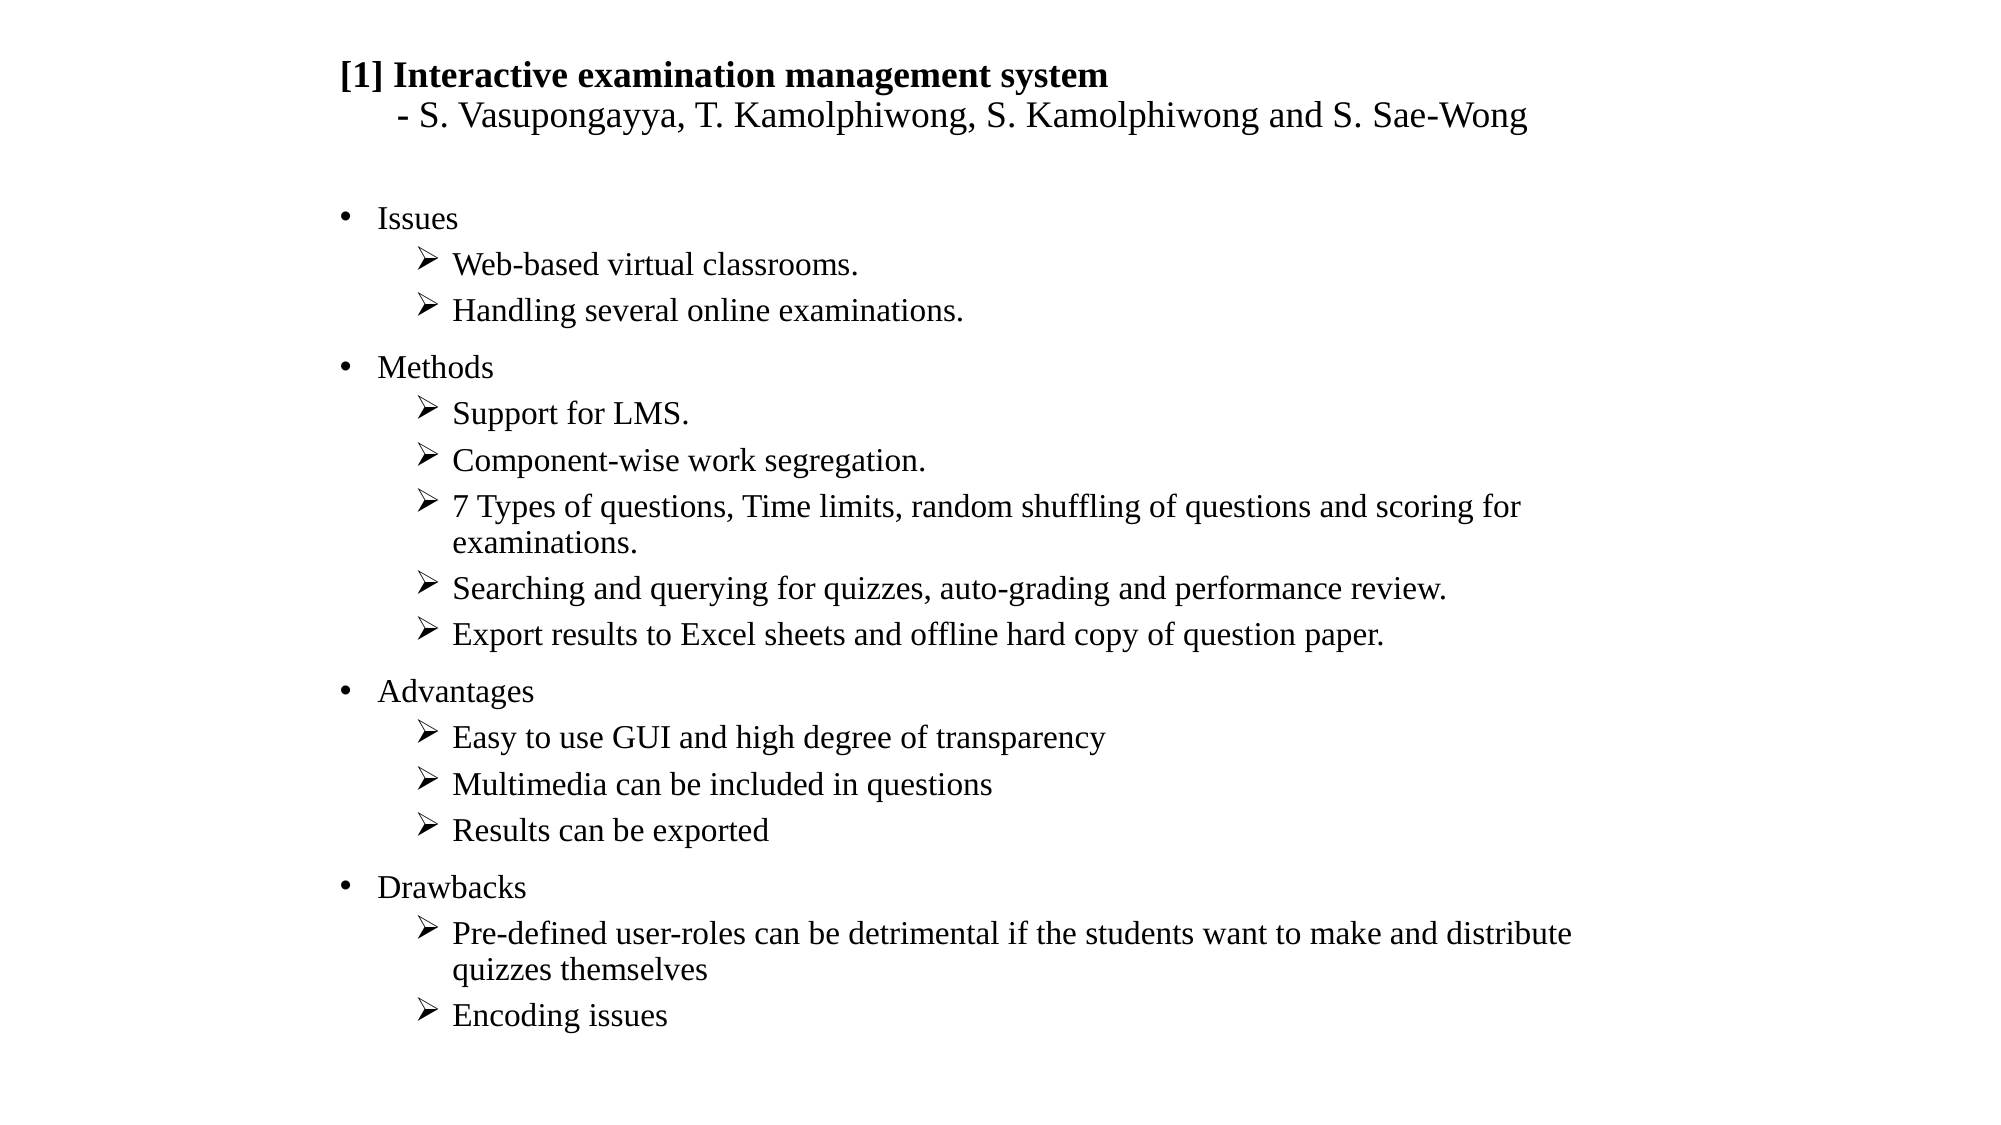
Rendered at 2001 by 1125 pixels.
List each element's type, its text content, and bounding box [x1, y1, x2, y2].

list Issues Web-based virtual classrooms. Handling several online examinations. Methods Support for LMS. Component-wise work segregation. 7 Types of questions, Time limits, random shuffling of questions and scoring for examinations. Searching and querying for quizzes, auto-grading and performance review. Export results to Excel sheets and offline hard copy of question paper. Advantages Easy to use GUI and high degree of transparency Multimedia can be included in questions Results can be exported Drawbacks Pre-defined user-roles can be detrimental if the students want to make and distribute quizzes themselves Encoding issues [324, 192, 1625, 1083]
title [1] Interactive examination management system - S. Vasupongayya, T. Kamolphiwong, S. Kamolphiwong and S. Sae-Wong [324, 42, 1675, 193]
